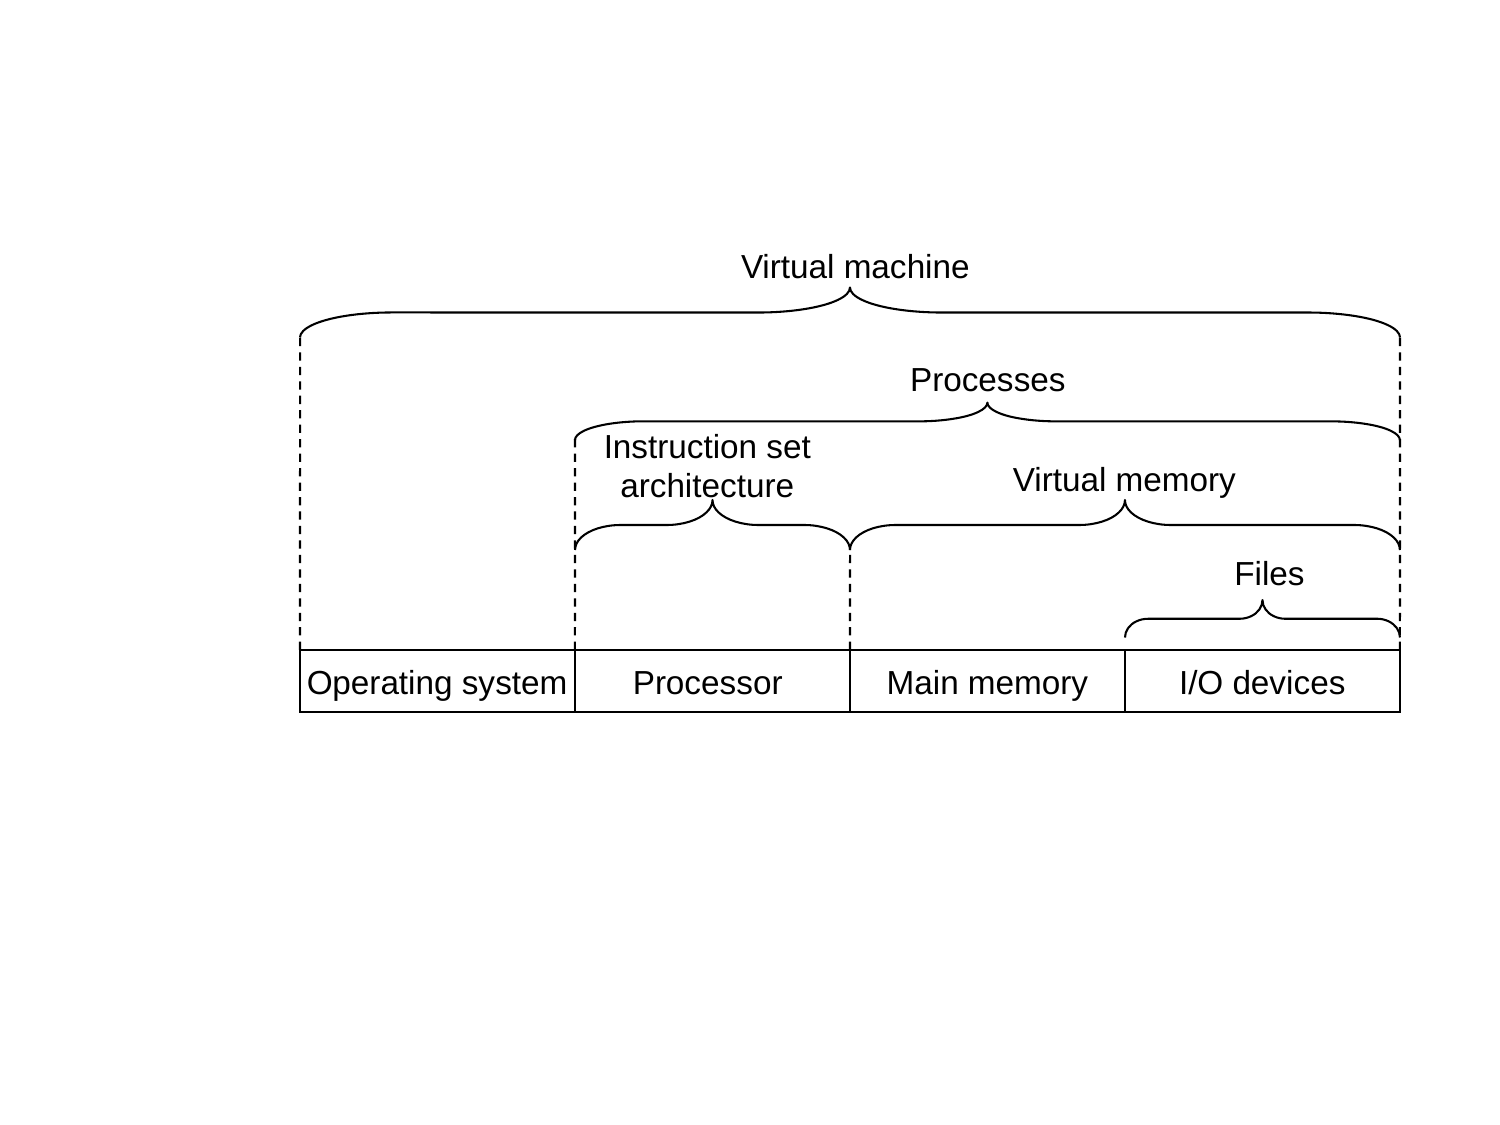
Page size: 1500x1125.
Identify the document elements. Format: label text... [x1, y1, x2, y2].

text_box Virtual memory [998, 450, 1251, 505]
text_box Processor [575, 649, 849, 713]
text_box Instruction set architecture [588, 417, 827, 512]
text_box Main memory [849, 649, 1125, 713]
text_box [1125, 600, 1399, 638]
text_box [850, 505, 1400, 551]
text_box [827, 405, 1400, 441]
text_box I/O devices [1125, 649, 1400, 713]
text_box Virtual machine [726, 237, 985, 293]
text_box [575, 512, 850, 551]
text_box [300, 293, 1401, 338]
text_box Operating system [300, 649, 575, 713]
text_box [574, 429, 588, 441]
text_box Files [1219, 551, 1320, 600]
text_box Processes [895, 350, 1081, 405]
